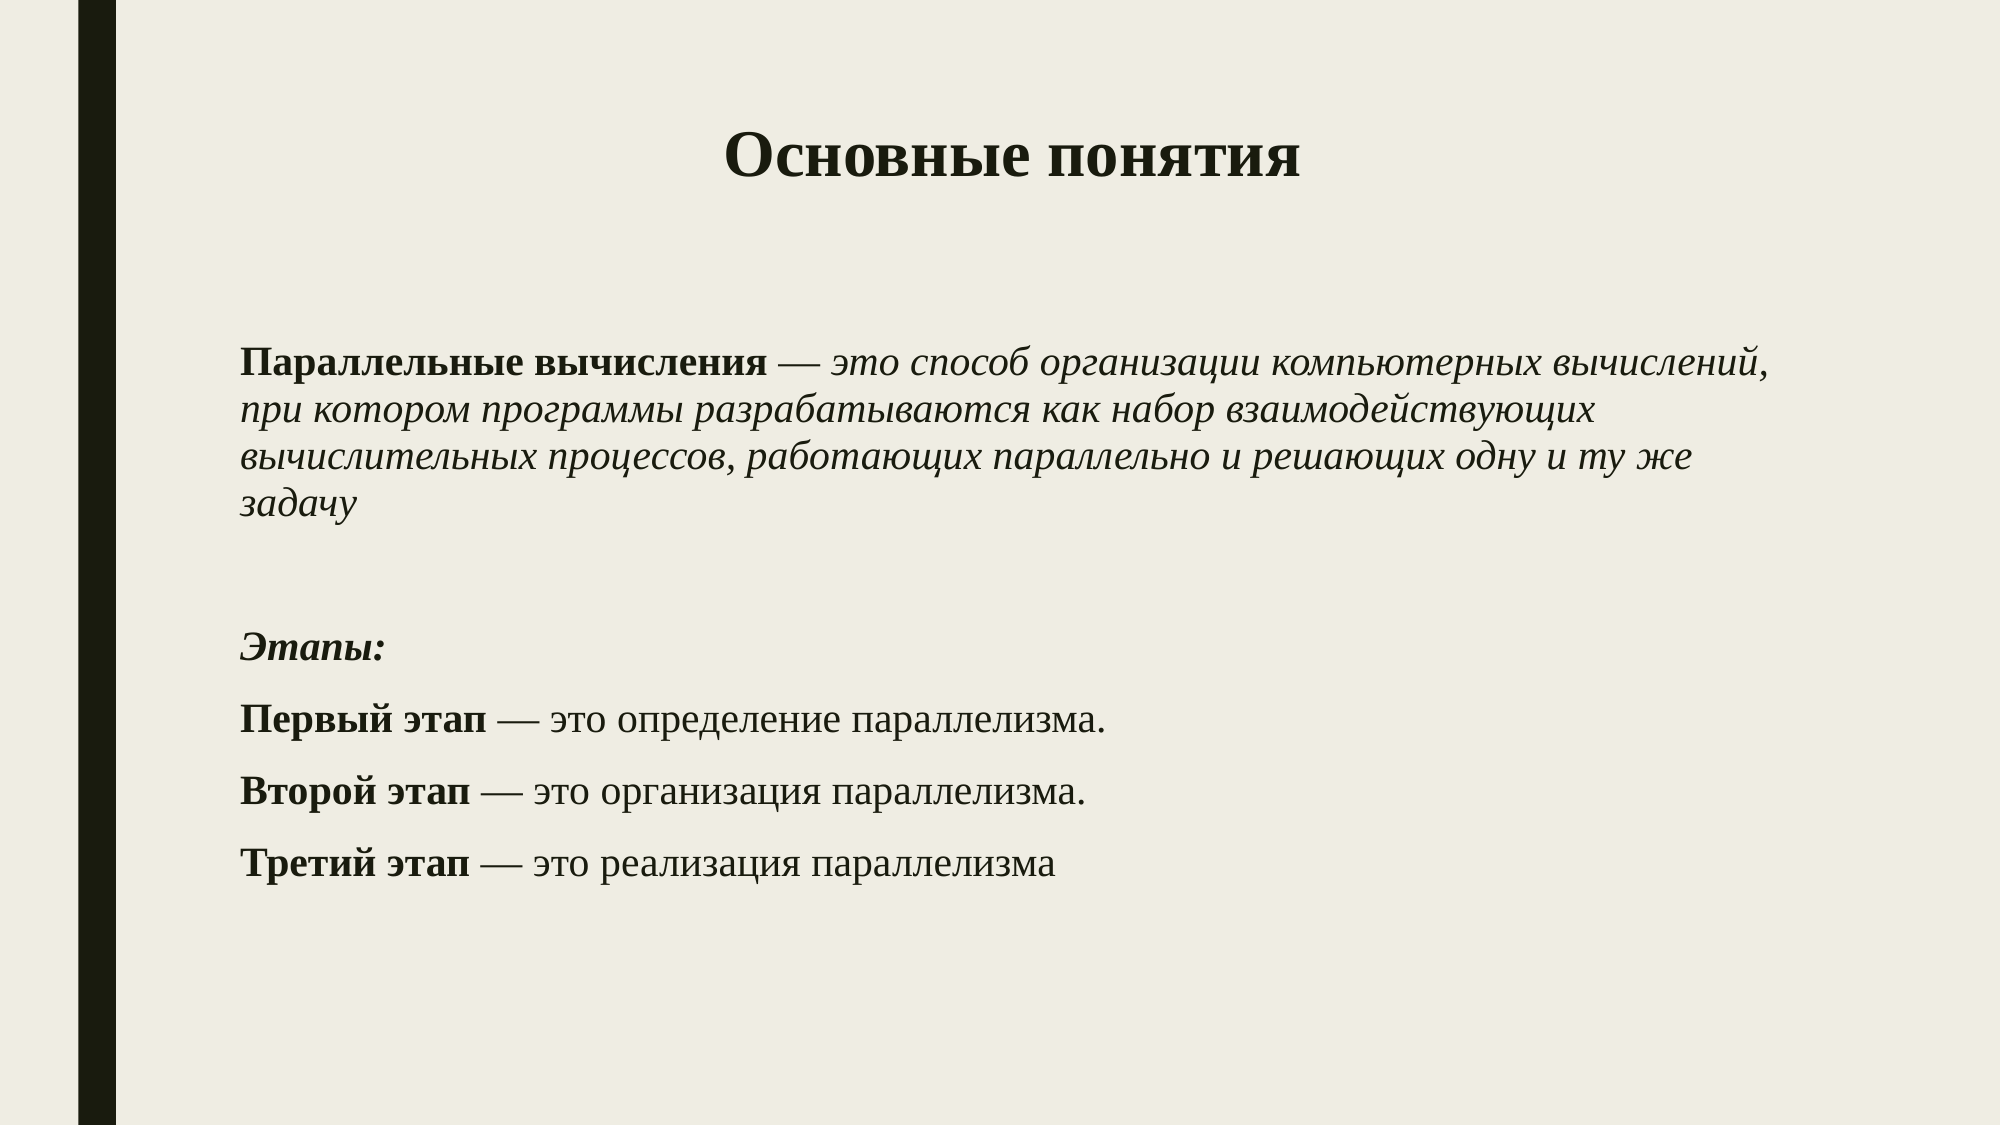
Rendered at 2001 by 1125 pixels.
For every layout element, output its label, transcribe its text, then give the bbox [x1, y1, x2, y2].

title Основные понятия [225, 112, 1800, 256]
list Параллельные вычисления — это способ организации компьютерных вычислений, при котором программы разрабатываются как набор взаимодействующих вычислительных процессов, работающих параллельно и решающих одну и ту же задачу Этапы: Первый этап — это определение параллелизма. Второй этап — это организация параллелизма. Третий этап — это реализация параллелизма [225, 330, 1800, 963]
